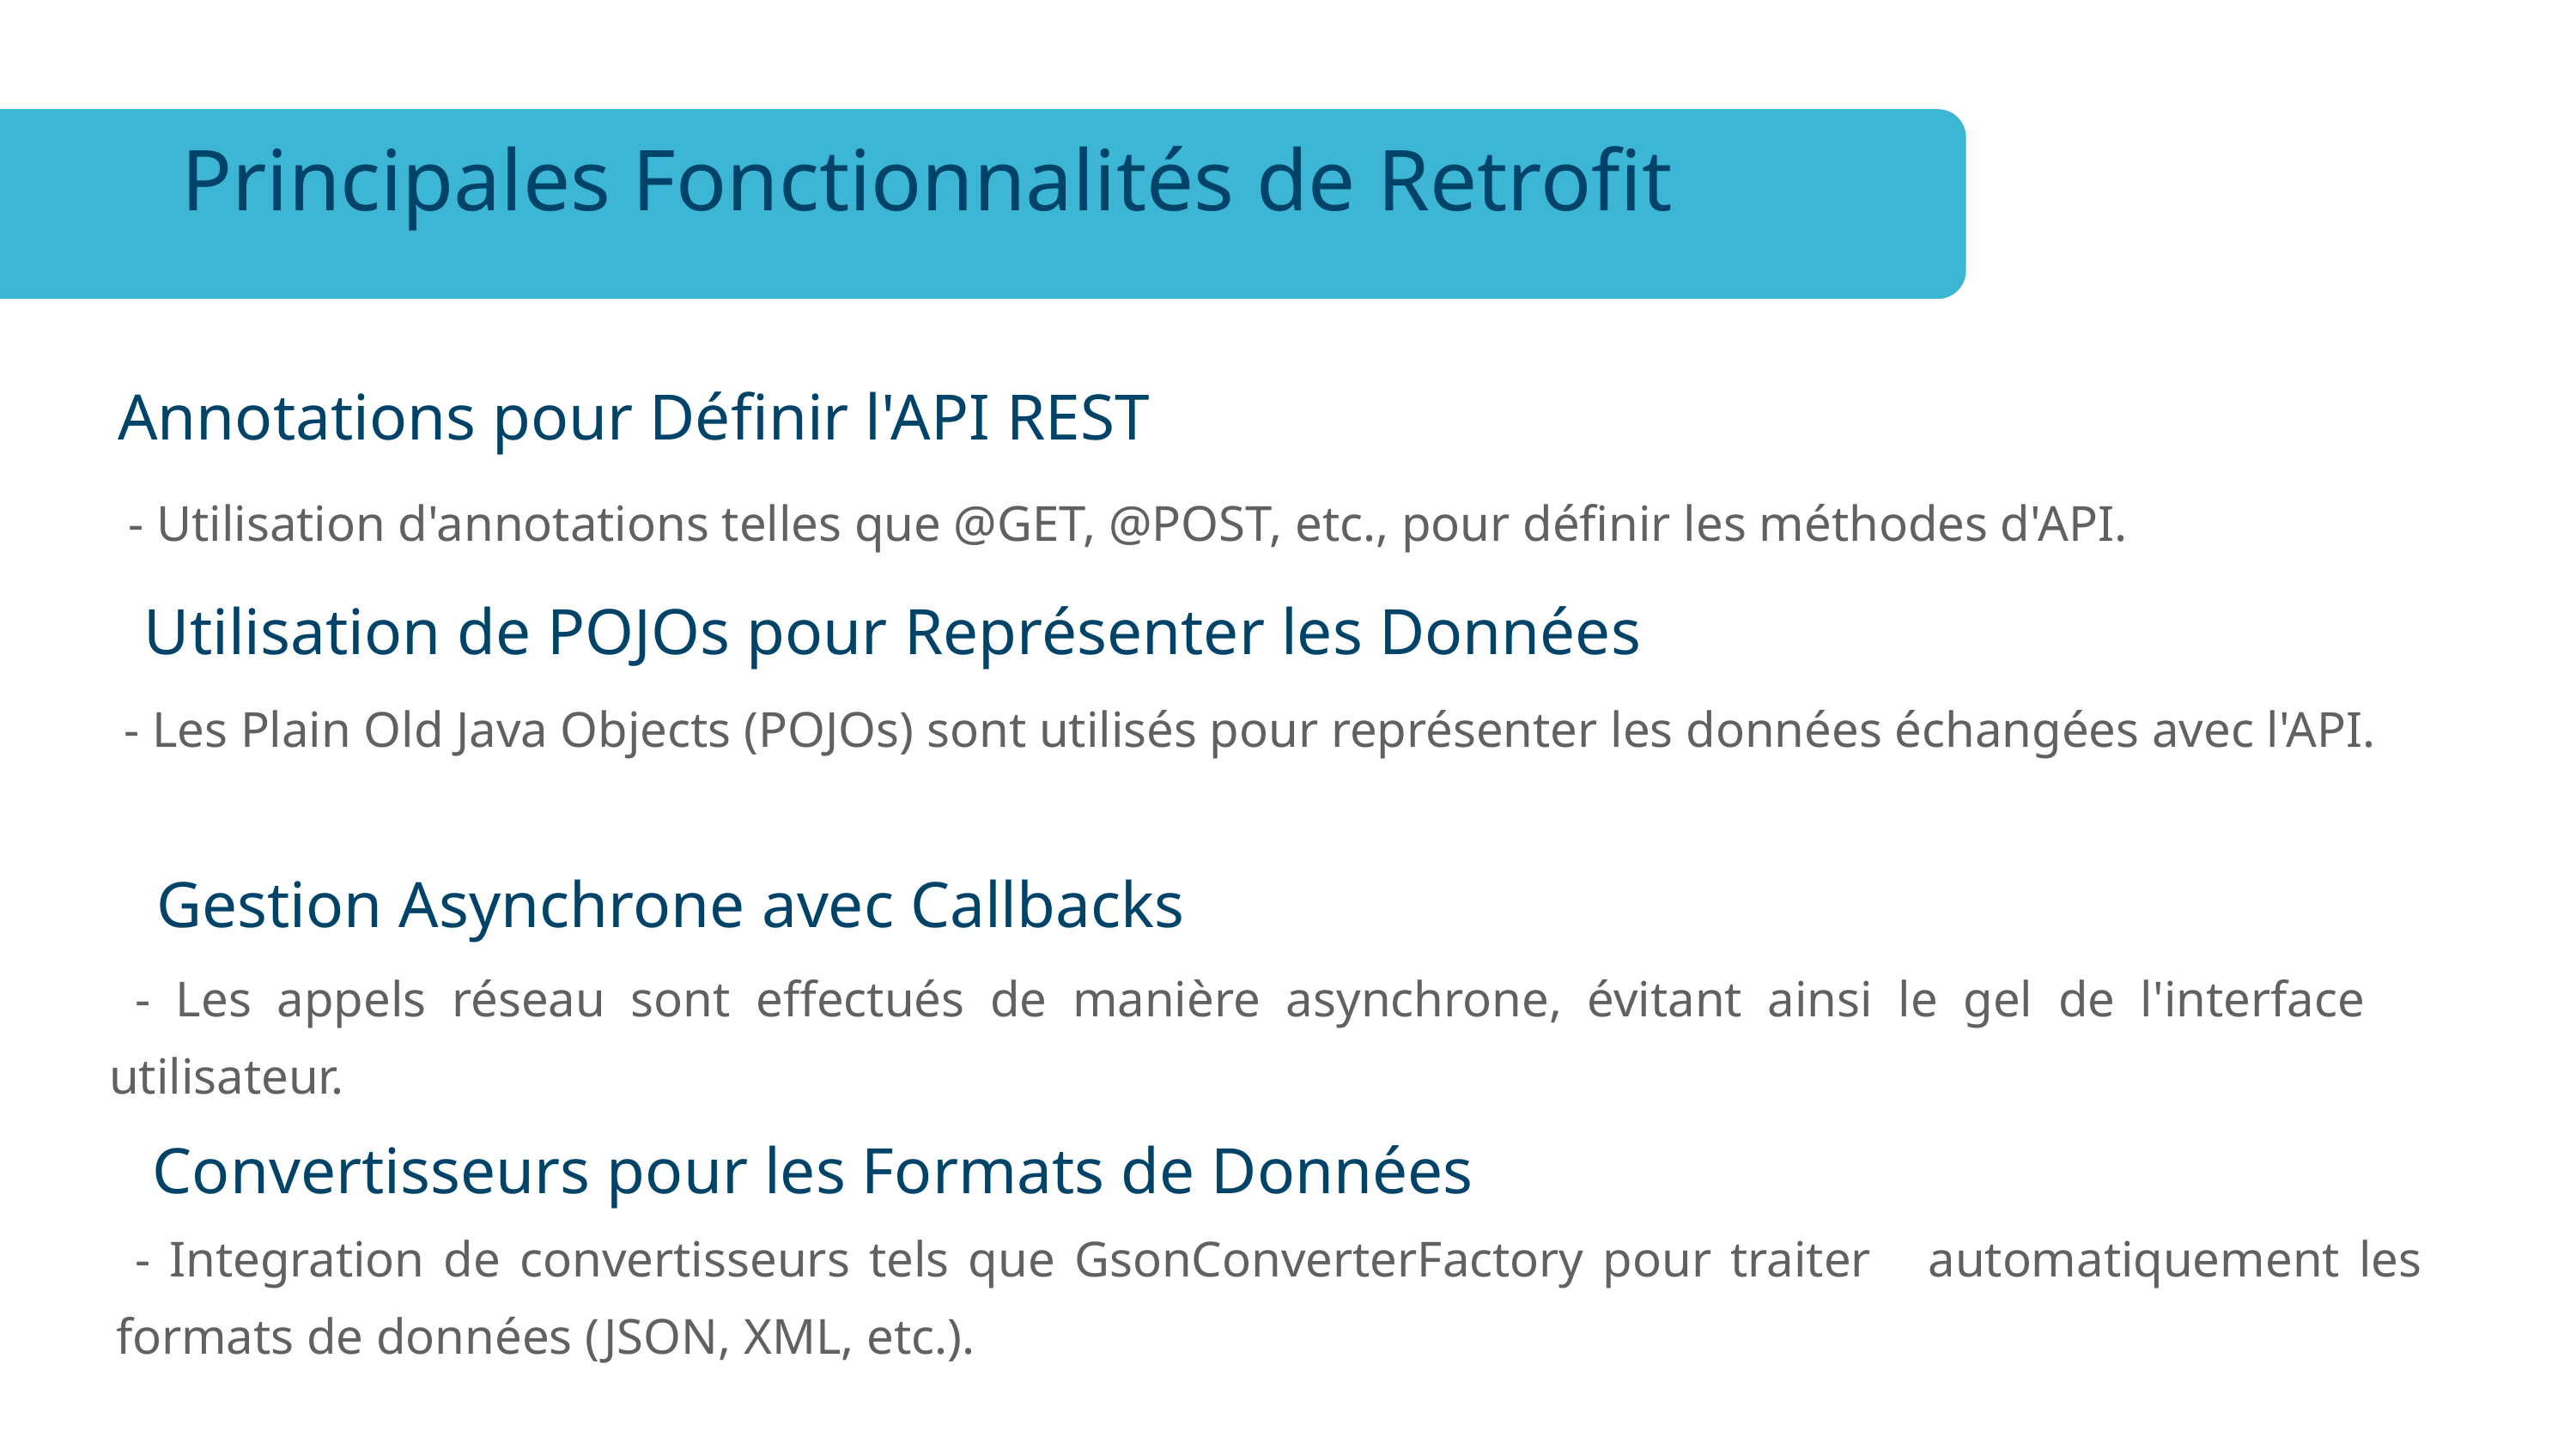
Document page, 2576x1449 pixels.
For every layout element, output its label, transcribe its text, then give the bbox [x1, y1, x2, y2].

text_box Convertisseurs pour les Formats de Données [77, 1103, 1550, 1206]
text_box - Les appels réseau sont effectués de manière asynchrone, évitant ainsi le gel de l'interface utilisateur. [109, 949, 2366, 1181]
text_box Utilisation de POJOs pour Représenter les Données [56, 564, 1730, 668]
text_box Annotations pour Définir l'API REST [56, 349, 1212, 453]
text_box - Utilisation d'annotations telles que @GET, @POST, etc., pour définir les méthodes d'API. [116, 473, 2432, 628]
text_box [0, 108, 1966, 300]
text_box Gestion Asynchrone avec Callbacks [0, 837, 1407, 940]
text_box - Integration de convertisseurs tels que GsonConverterFactory pour traiter automatiquement les formats de données (JSON, XML, etc.). [116, 1209, 2423, 1441]
text_box - Les Plain Old Java Objects (POJOs) sont utilisés pour représenter les données échangées avec l'API. [124, 679, 2402, 757]
